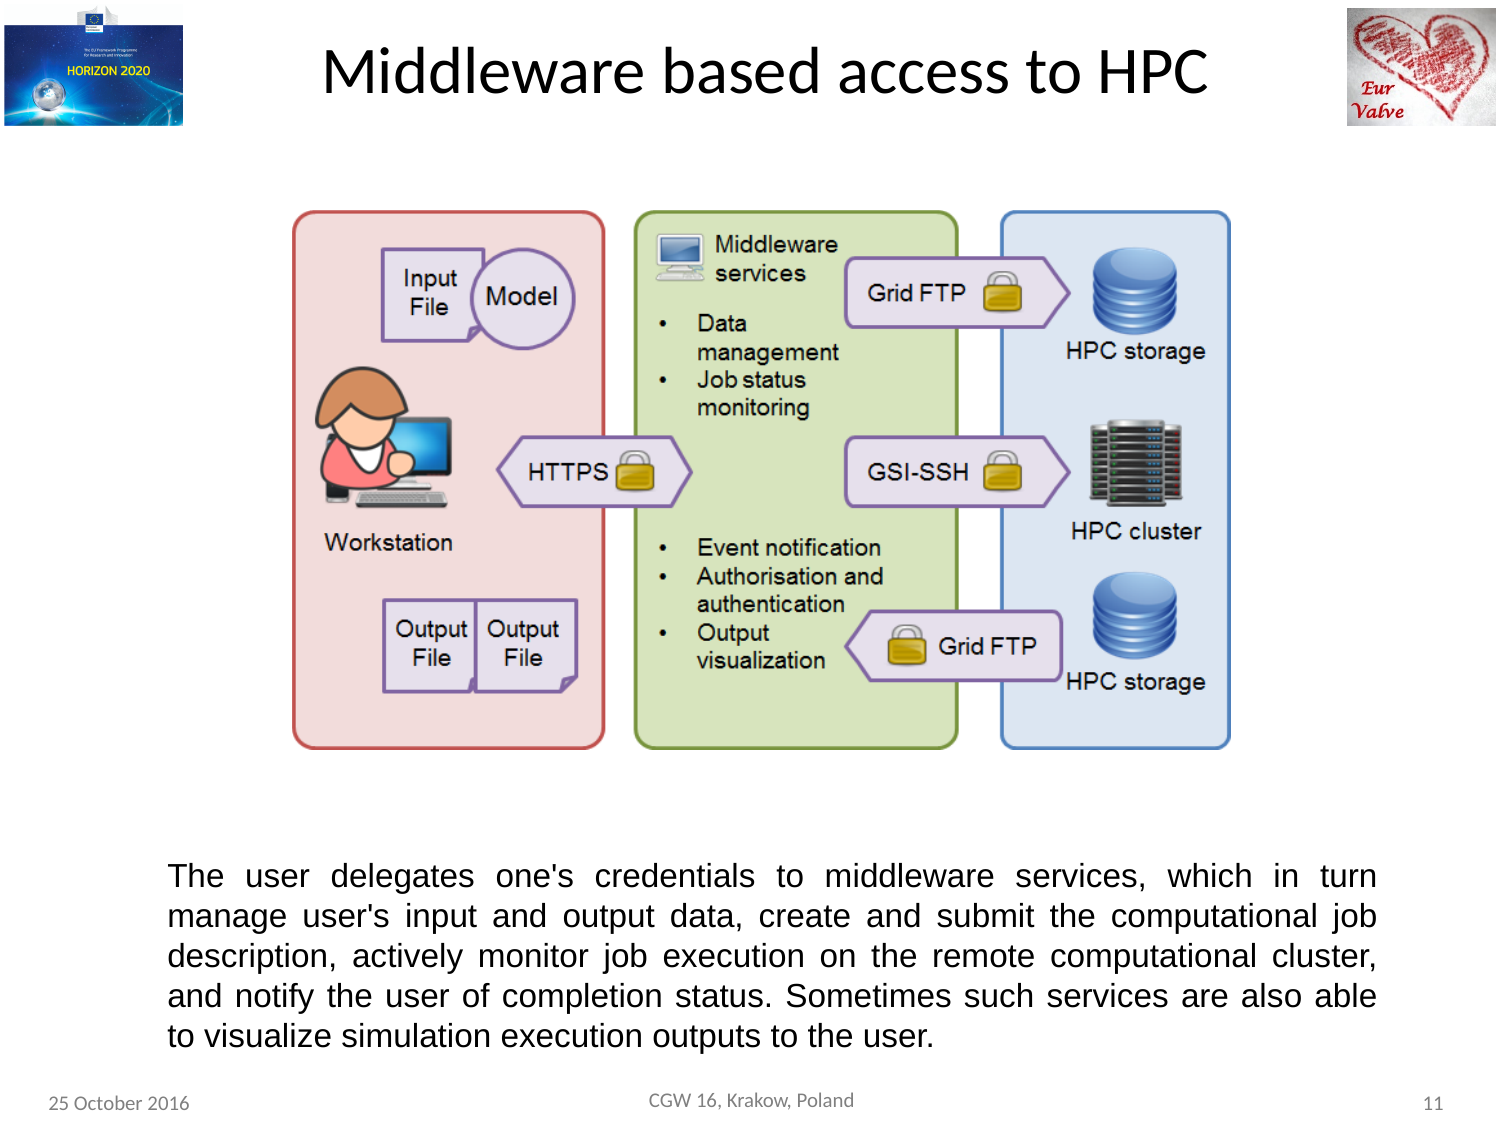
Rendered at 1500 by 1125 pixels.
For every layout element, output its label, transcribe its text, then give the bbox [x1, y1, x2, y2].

text_box The user delegates one's credentials to middleware services, which in turn manage user's input and output data, create and submit the computational job description, actively monitor job execution on the remote computational cluster, and notify the user of completion status. Sometimes such services are also able to visualize simulation execution outputs to the user. [152, 847, 1395, 1062]
picture [292, 210, 1231, 751]
title Middleware based access to HPC [194, 0, 1336, 133]
picture [1347, 8, 1496, 126]
